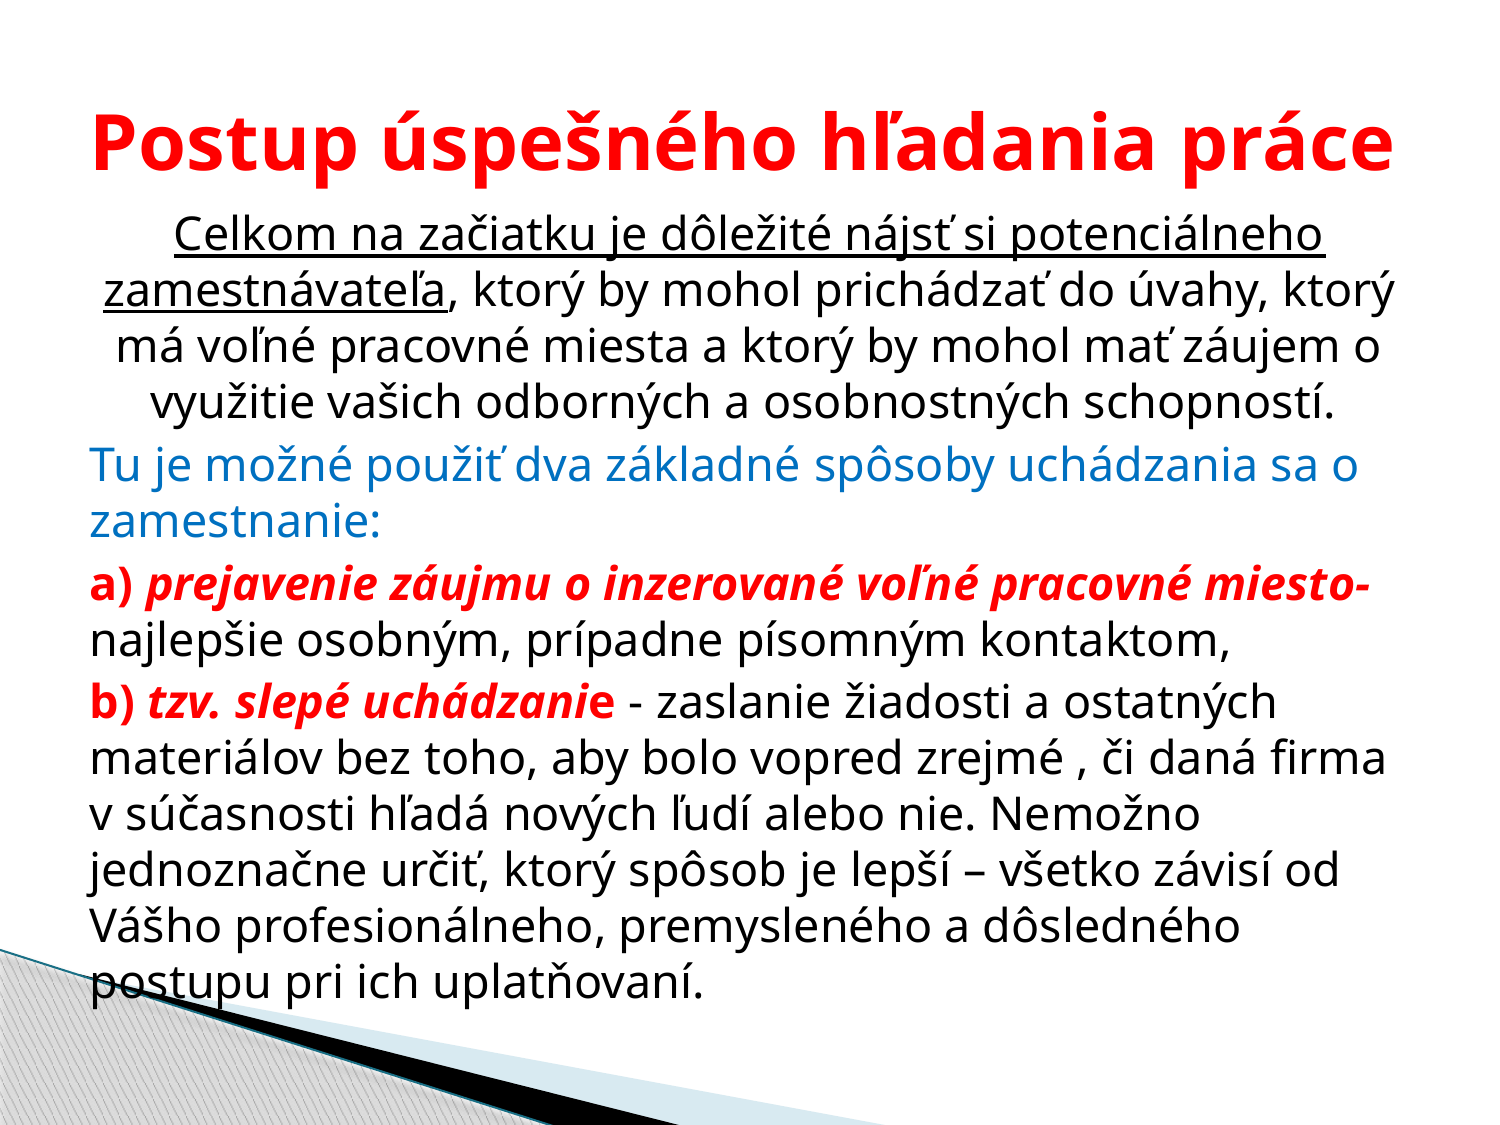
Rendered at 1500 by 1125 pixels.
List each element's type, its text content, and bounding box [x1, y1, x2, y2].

title Postup úspešného hľadania práce [75, 45, 1425, 233]
list Celkom na začiatku je dôležité nájsť si potenciálneho zamestnávateľa, ktorý by mohol prichádzať do úvahy, ktorý má voľné pracovné miesta a ktorý by mohol mať záujem o využitie vašich odborných a osobnostných schopností. Tu je možné použiť dva základné spôsoby uchádzania sa o zamestnanie: a) prejavenie záujmu o inzerované voľné pracovné miesto- najlepšie osobným, prípadne písomným kontaktom, b) tzv. slepé uchádzanie - zaslanie žiadosti a ostatných materiálov bez toho, aby bolo vopred zrejmé , či daná firma v súčasnosti hľadá nových ľudí alebo nie. Nemožno jednoznačne určiť, ktorý spôsob je lepší – všetko závisí od Vášho profesionálneho, premysleného a dôsledného postupu pri ich uplatňovaní. [75, 233, 1425, 1035]
